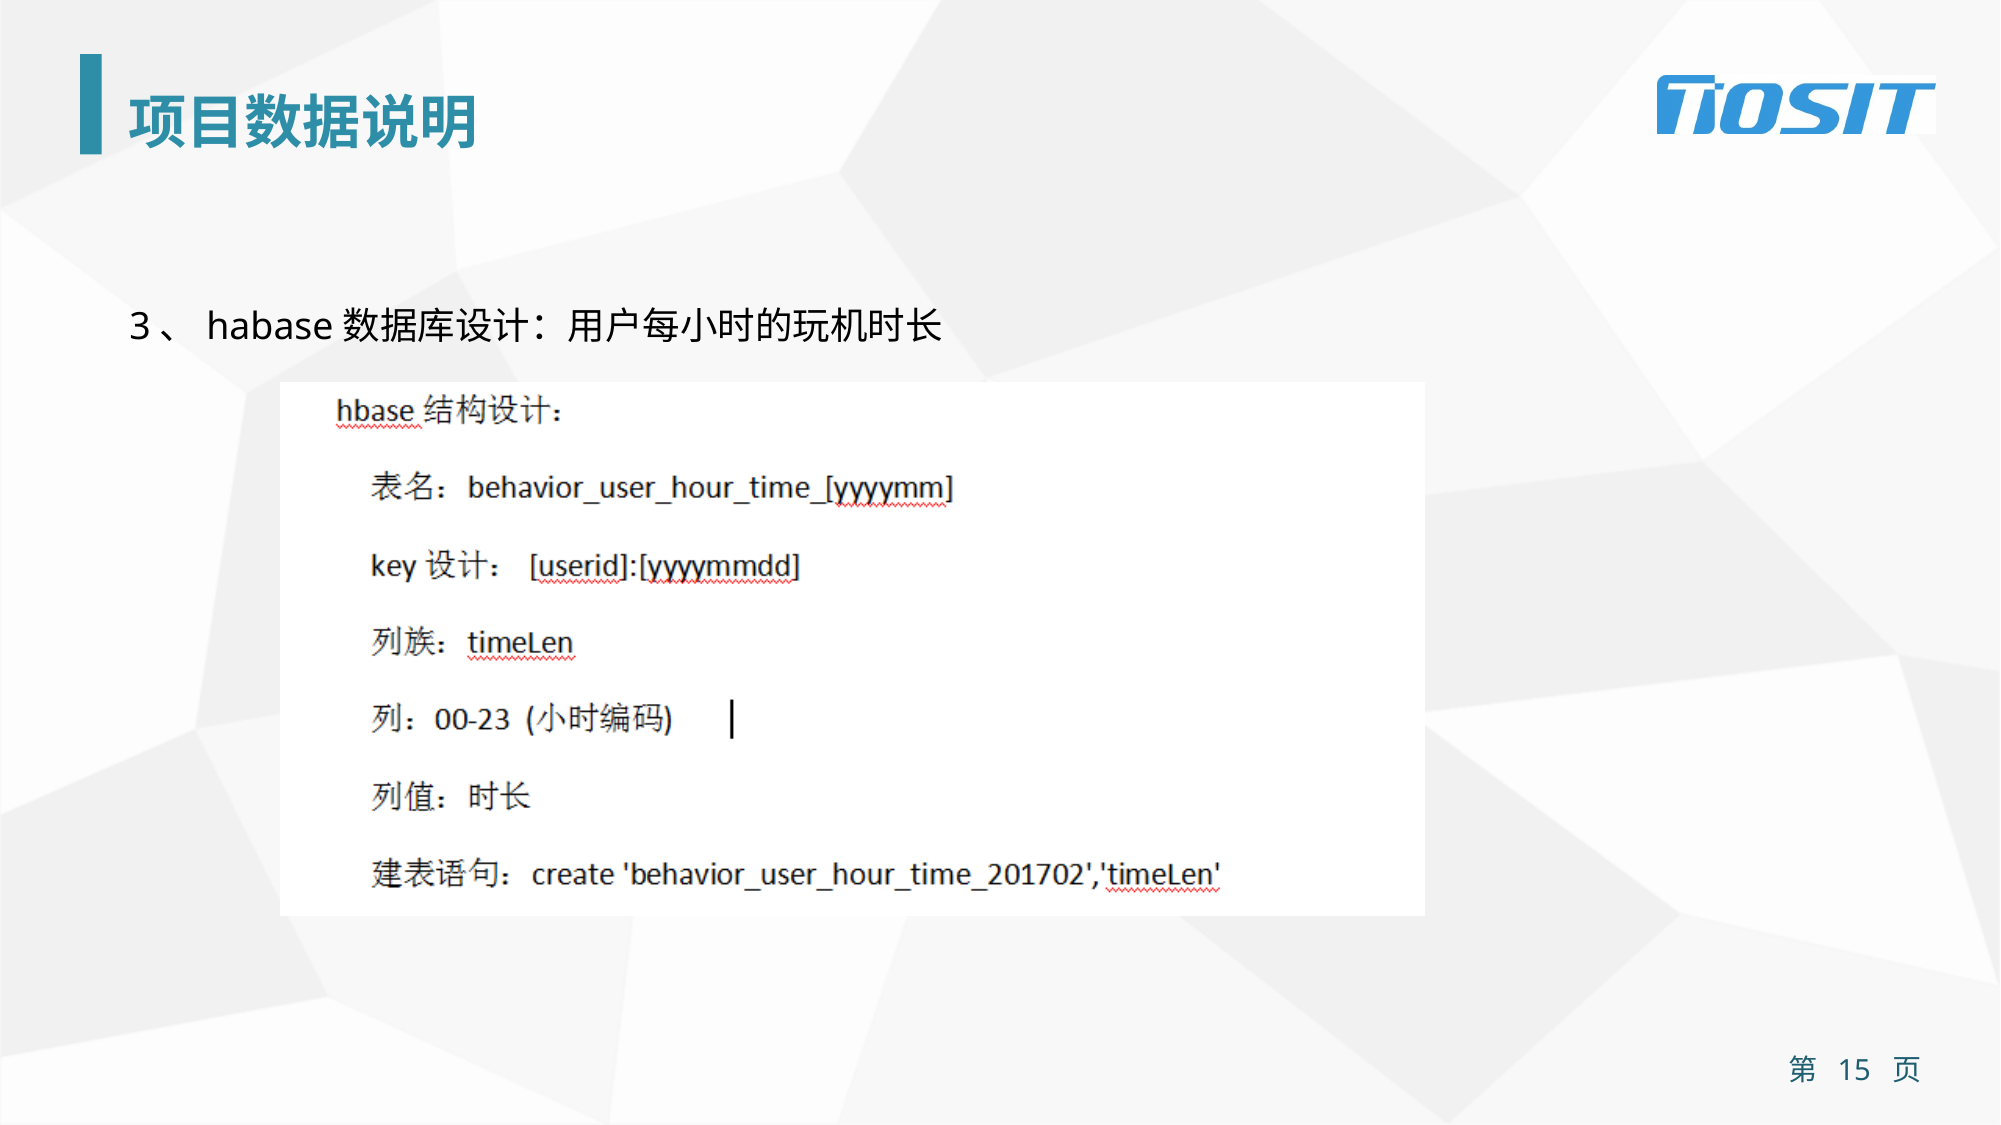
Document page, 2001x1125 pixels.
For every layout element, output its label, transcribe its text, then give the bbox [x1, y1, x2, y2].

text_box 3、habase数据库设计：用户每小时的玩机时长 [75, 272, 1630, 558]
text_box 项目数据说明 [113, 43, 493, 163]
picture [0, 0, 2000, 1125]
